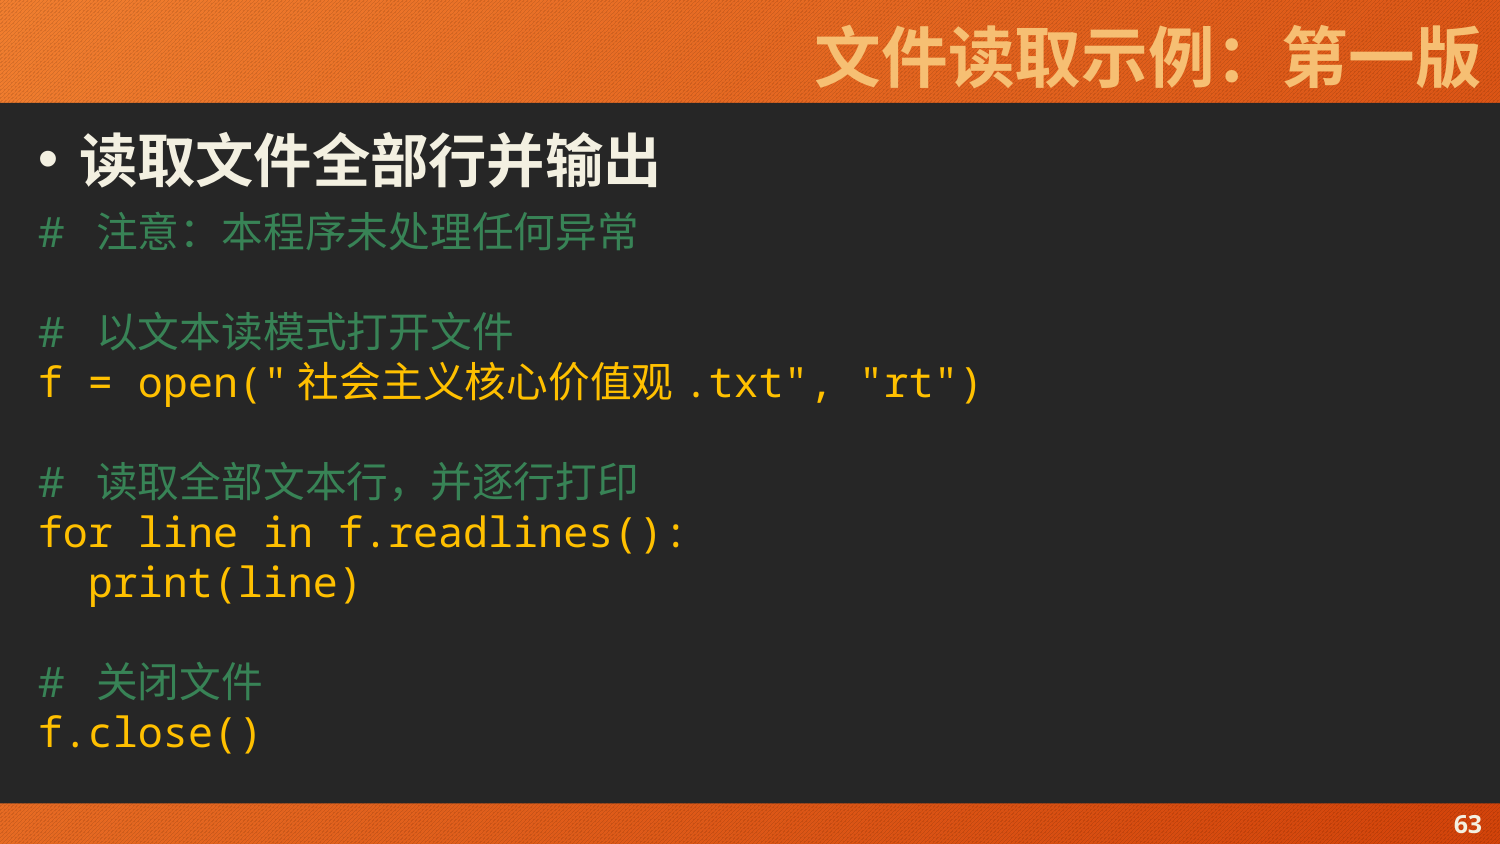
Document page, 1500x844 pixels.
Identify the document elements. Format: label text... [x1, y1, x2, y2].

slide_number 63 [1346, 809, 1489, 843]
title 文件读取示例：第一版 [12, 0, 1489, 112]
list 读取文件全部行并输出 [31, 118, 1491, 373]
text_box # 注意：本程序未处理任何异常 # 以文本读模式打开文件 f = open("社会主义核心价值观.txt", "rt") # 读取全部文本行，并逐行打印 for line in f.readlines(): print(line) # 关闭文件 f.close() [31, 200, 1489, 763]
